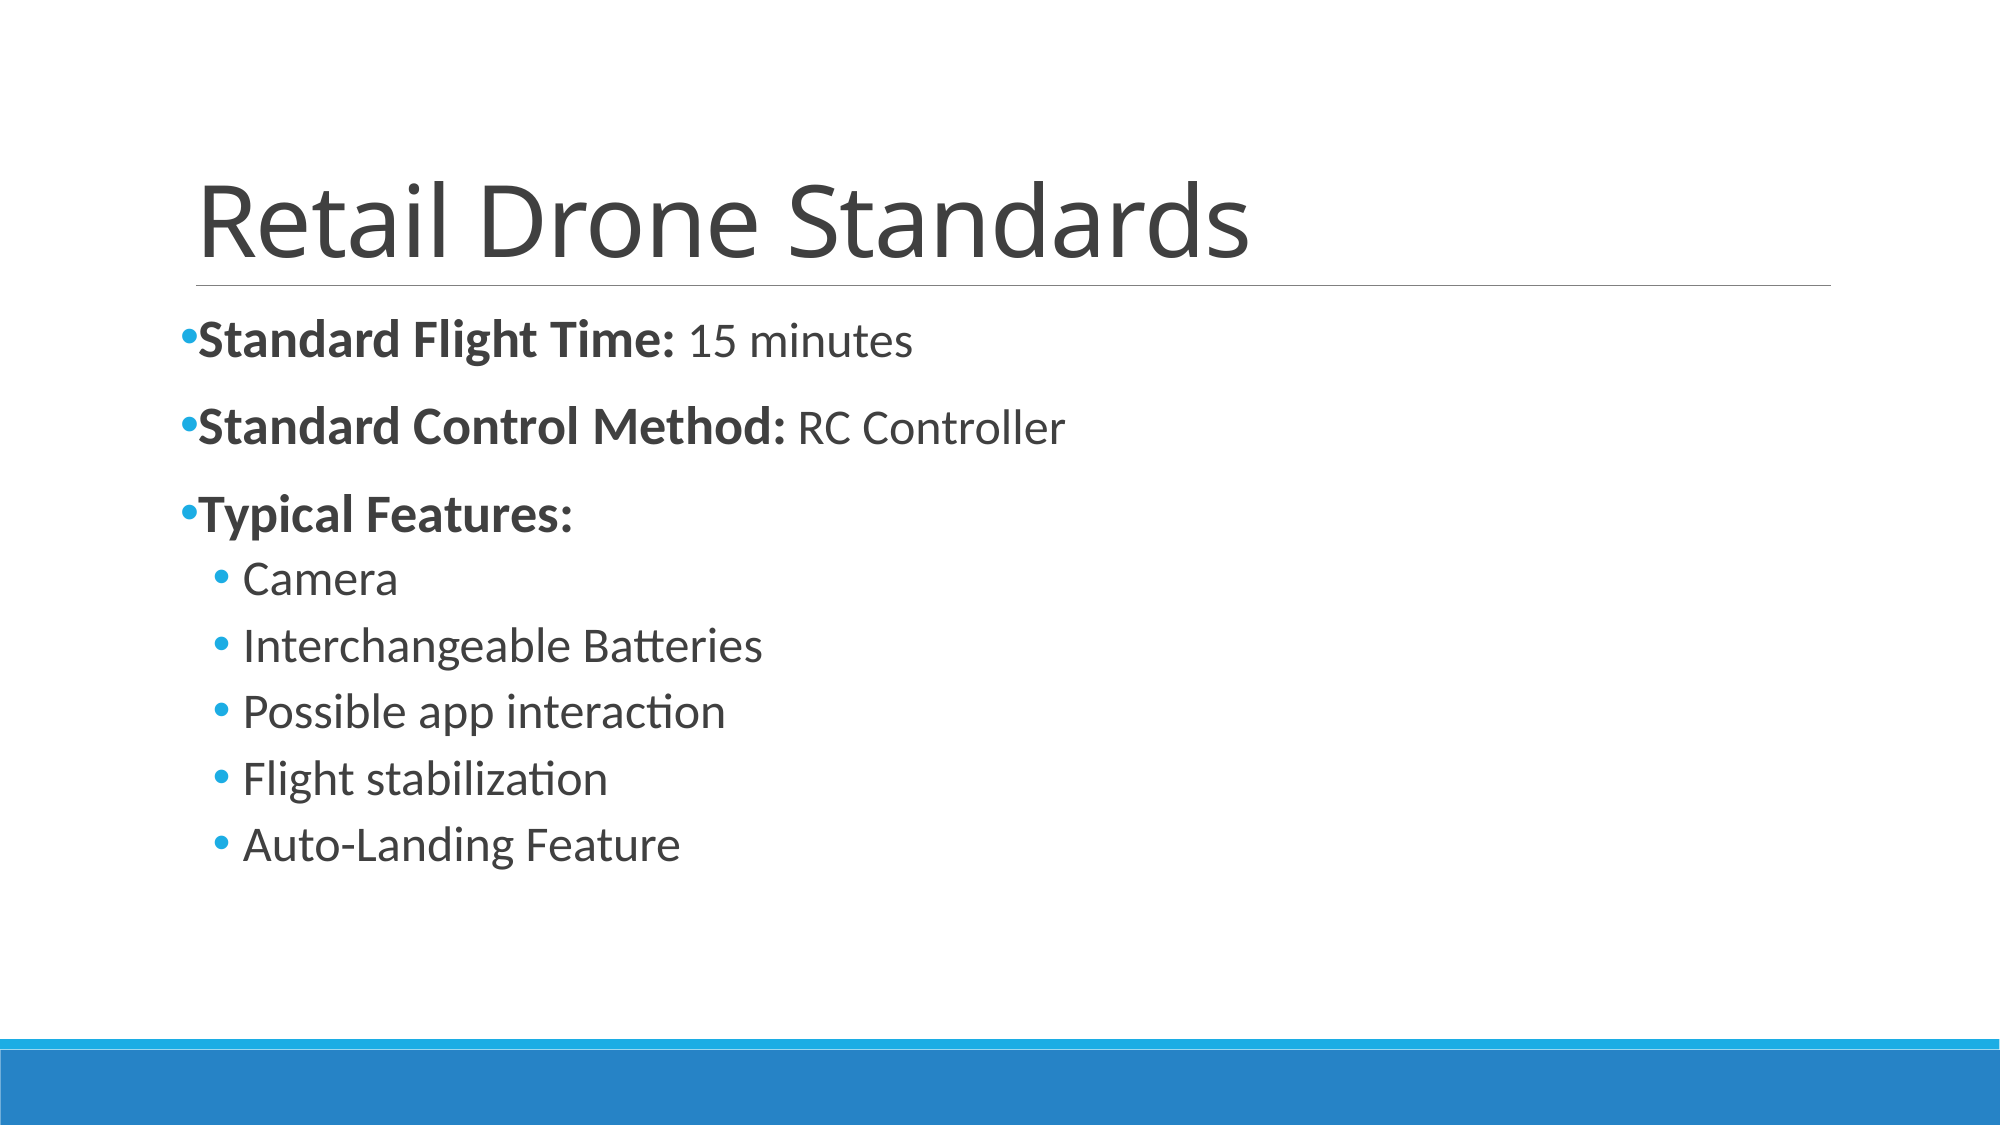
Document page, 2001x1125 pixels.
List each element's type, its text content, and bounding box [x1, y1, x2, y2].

list Standard Flight Time: 15 minutes Standard Control Method: RC Controller Typical Features: Camera Interchangeable Batteries Possible app interaction Flight stabilization Auto-Landing Feature [180, 302, 1830, 963]
title Retail Drone Standards [180, 47, 1830, 285]
